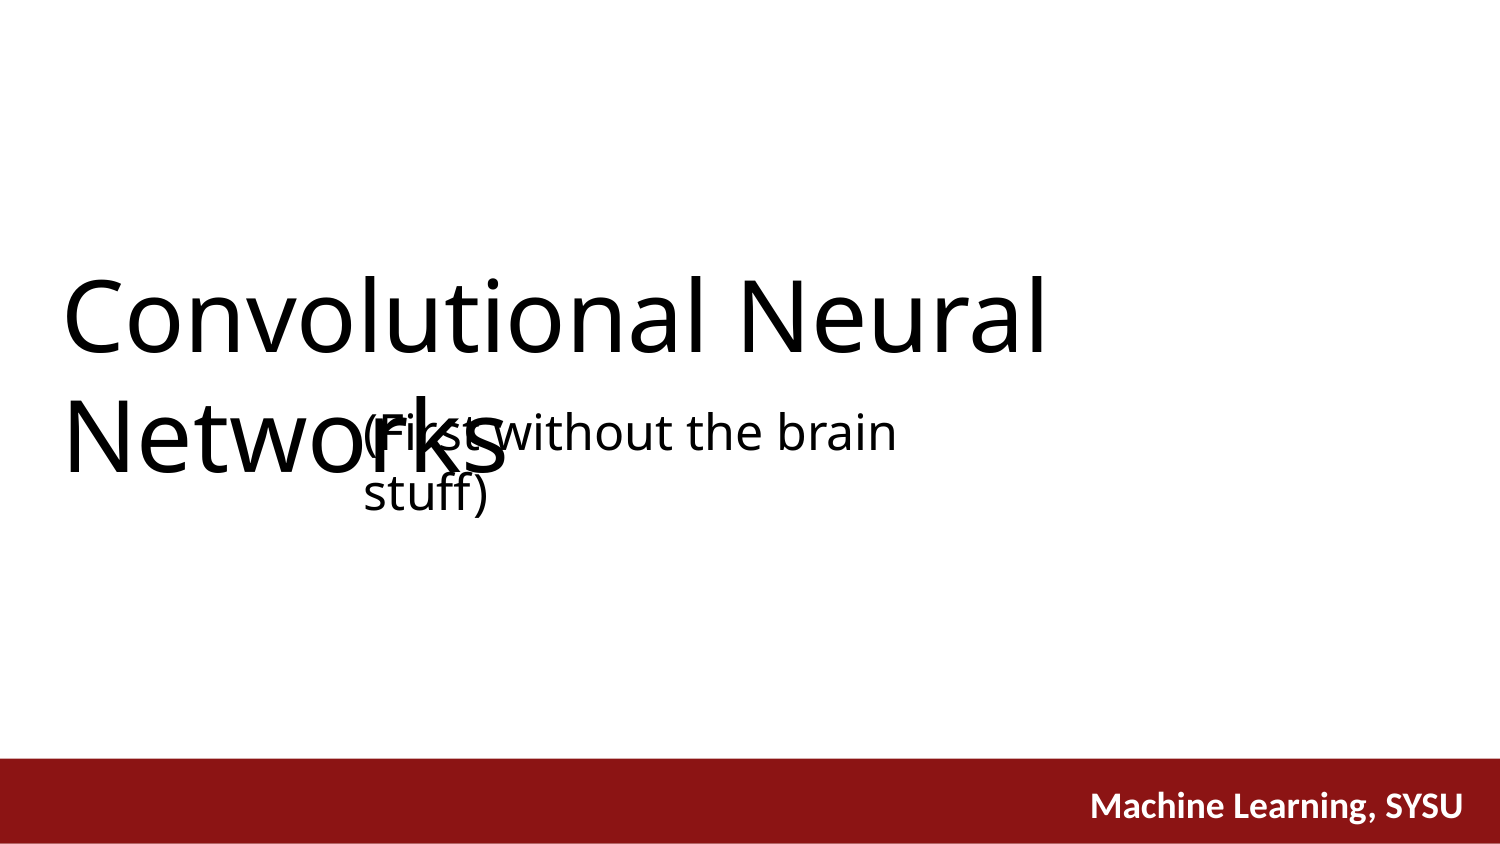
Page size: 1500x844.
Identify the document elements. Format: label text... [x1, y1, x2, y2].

text_box (First without the brain stuff) [361, 398, 985, 521]
text_box Convolutional Neural Networks [59, 250, 1436, 492]
